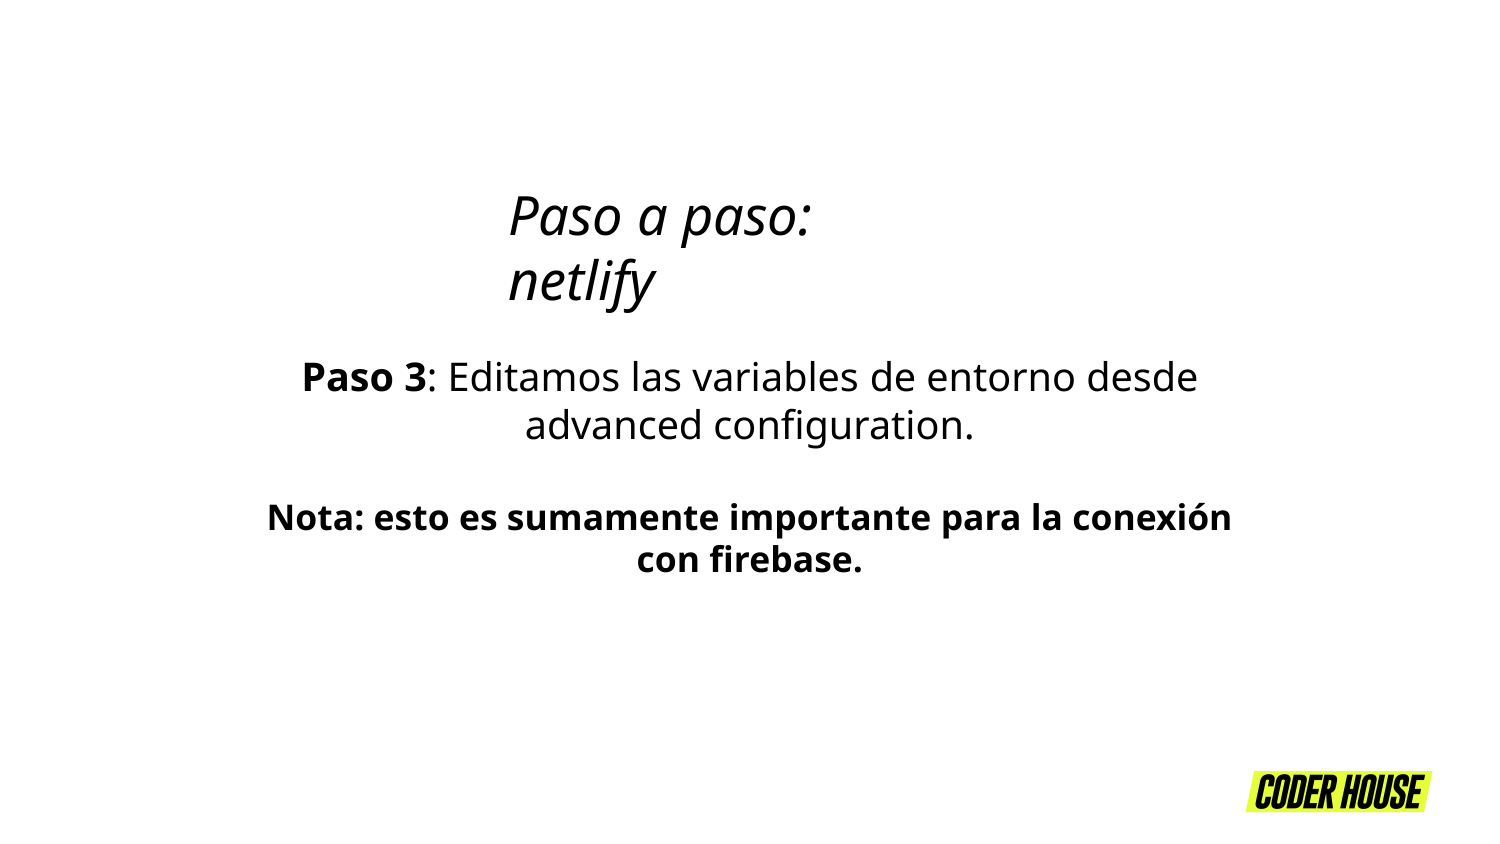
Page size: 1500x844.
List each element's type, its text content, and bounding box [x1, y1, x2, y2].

picture [1241, 764, 1437, 819]
text_box Paso 3: Editamos las variables de entorno desde advanced configuration. Nota: esto es sumamente importante para la conexión con firebase. [250, 337, 1250, 595]
text_box Paso a paso: netlify [493, 166, 975, 262]
